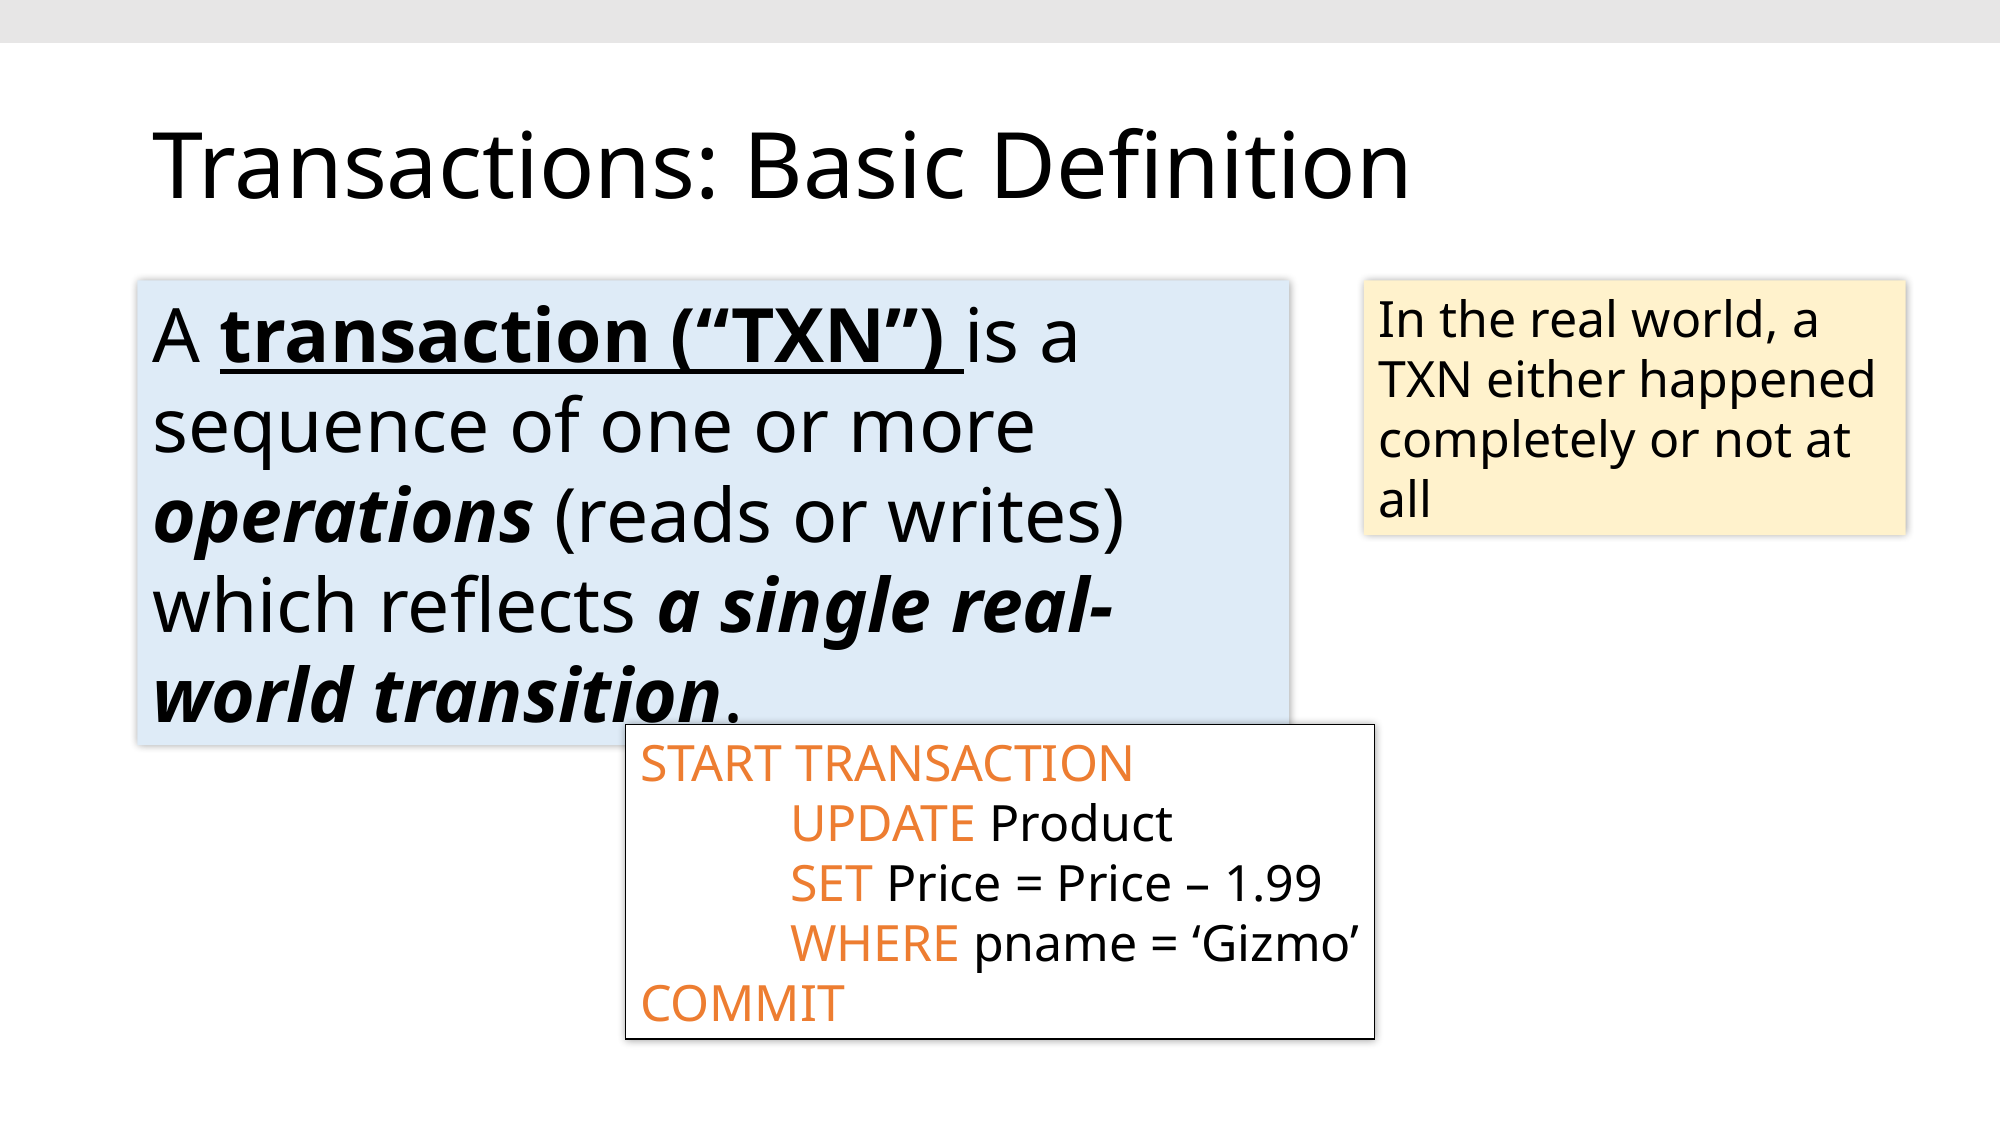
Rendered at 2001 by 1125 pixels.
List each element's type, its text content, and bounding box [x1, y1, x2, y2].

text_box In the real world, a TXN either happened completely or not at all [1363, 280, 1906, 536]
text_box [0, 0, 2000, 47]
text_box A transaction (“TXN”) is a sequence of one or more operations (reads or writes) which reflects a single real-world transition. [137, 280, 1290, 746]
text_box START TRANSACTION UPDATE Product SET Price = Price – 1.99 WHERE pname = ‘Gizmo’ COMMIT [625, 724, 1375, 1040]
title Transactions: Basic Definition [137, 59, 1863, 278]
